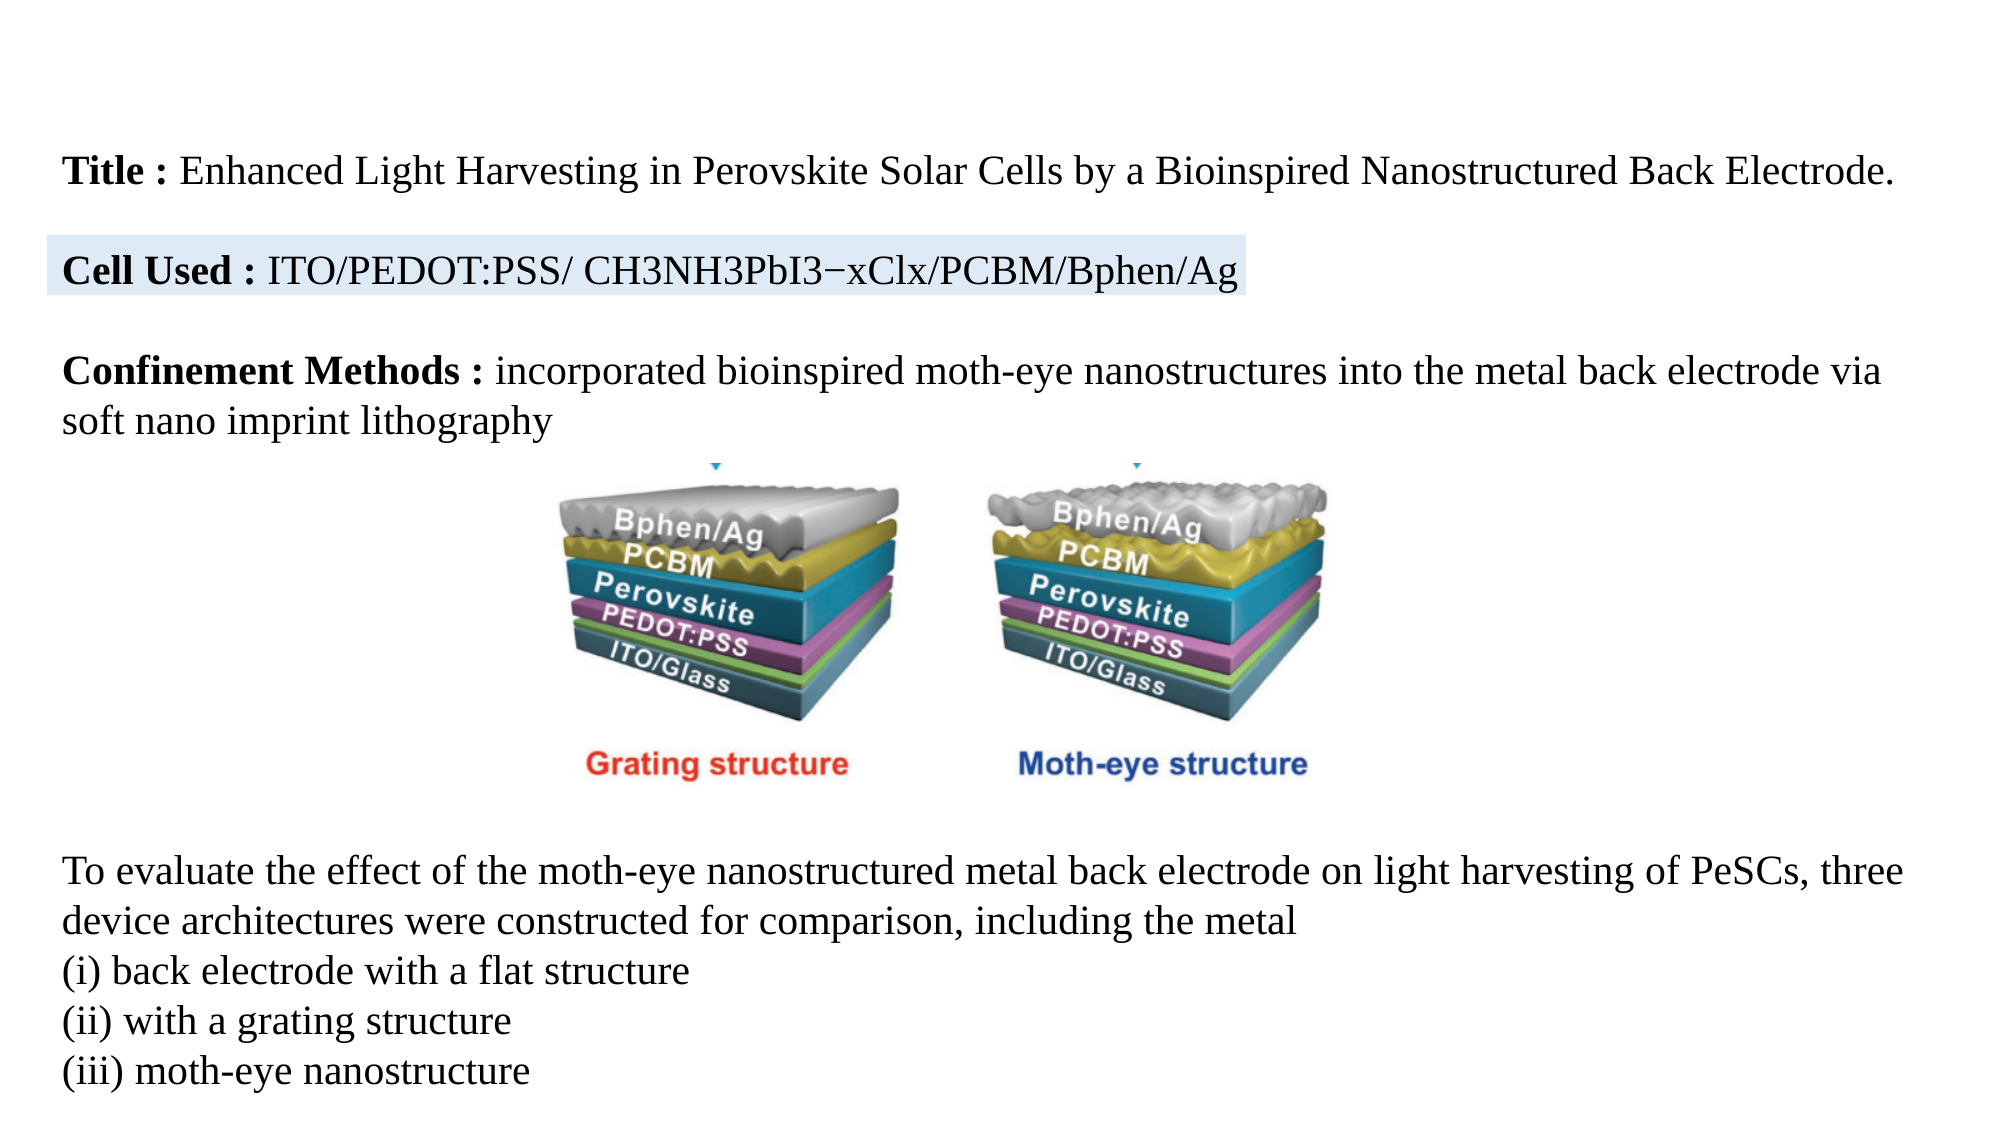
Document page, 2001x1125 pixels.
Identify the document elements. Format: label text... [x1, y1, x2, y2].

text_box Title : Enhanced Light Harvesting in Perovskite Solar Cells by a Bioinspired Nanostructured Back Electrode. Cell Used : ITO/PEDOT:PSS/ CH3NH3PbI3−xClx/PCBM/Bphen/Ag Confinement Methods : incorporated bioinspired moth-eye nanostructures into the metal back electrode via soft nano imprint lithography To evaluate the effect of the moth-eye nanostructured metal back electrode on light harvesting of PeSCs, three device architectures were constructed for comparison, including the metal (i) back electrode with a flat structure (ii) with a grating structure (iii) moth-eye nanostructure [47, 135, 1953, 1125]
picture [550, 463, 1339, 798]
